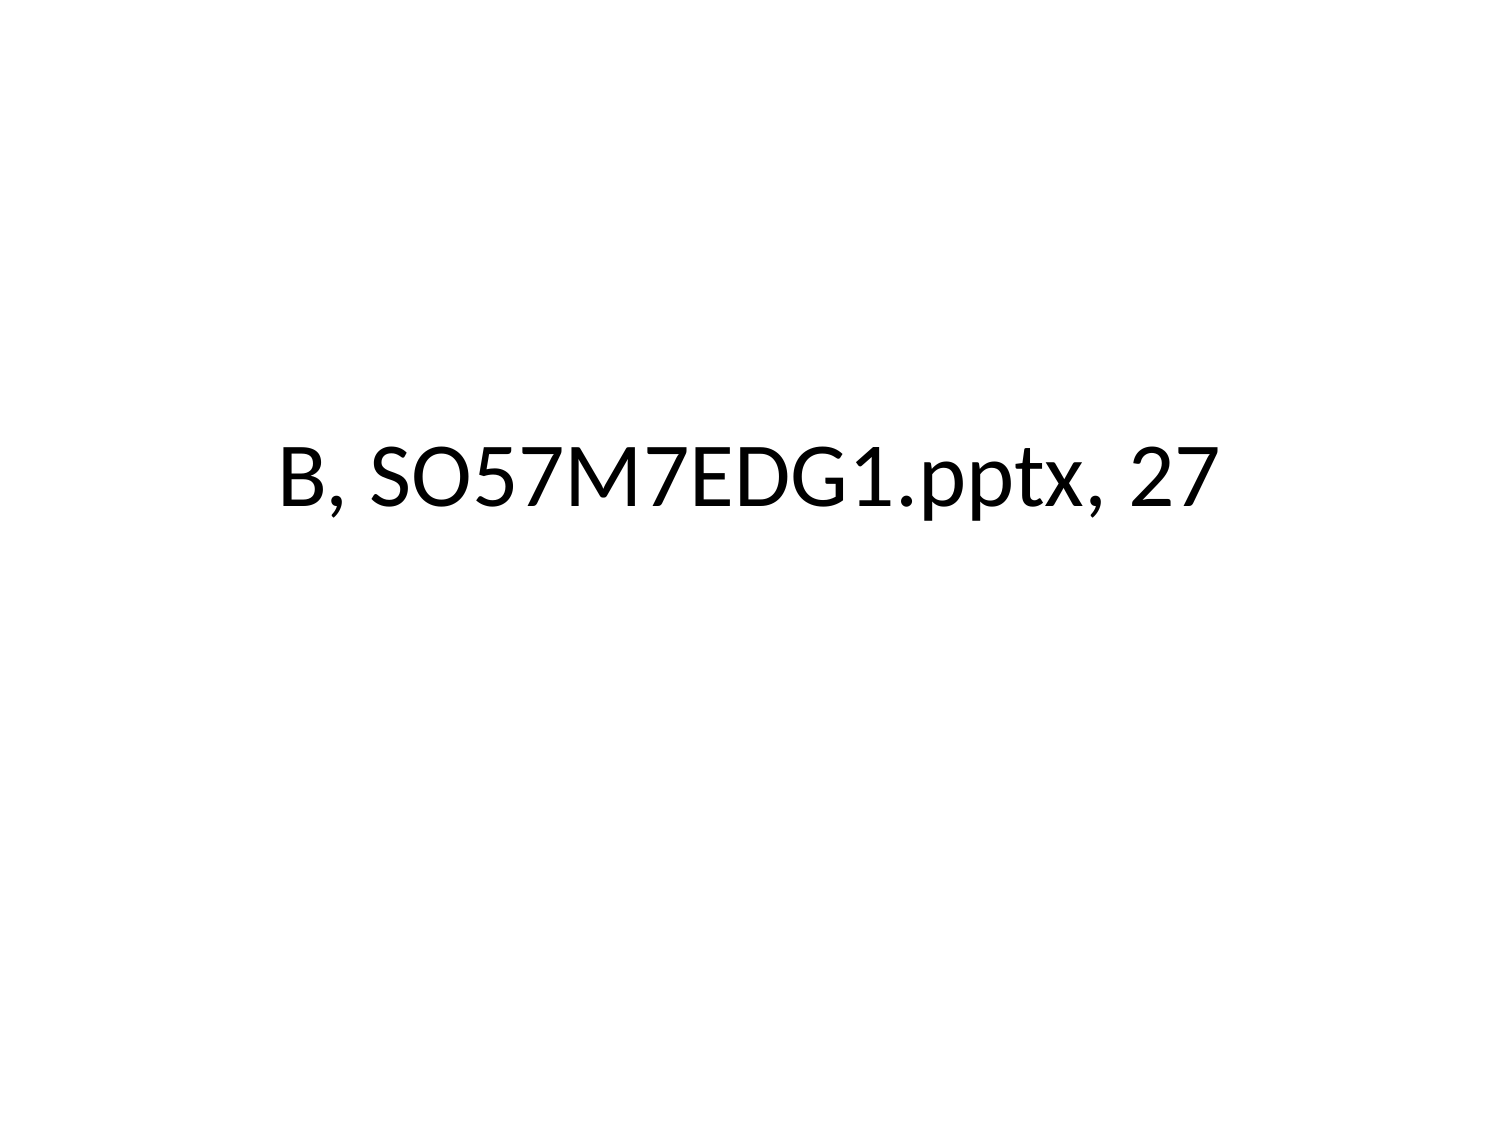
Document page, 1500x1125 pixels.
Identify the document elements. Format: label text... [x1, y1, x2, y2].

title B, SO57M7EDG1.pptx, 27 [112, 349, 1388, 591]
